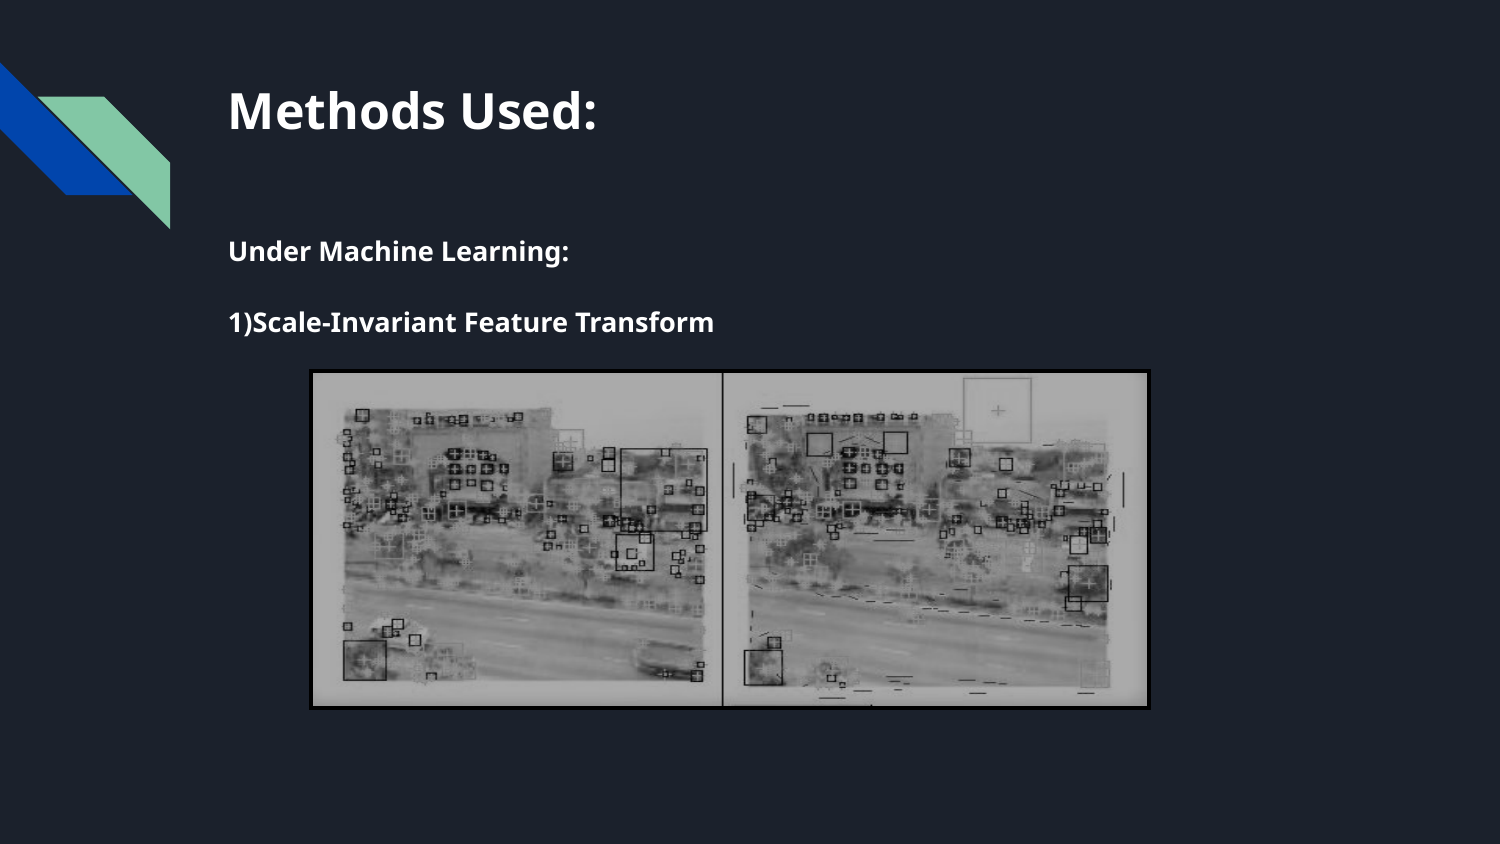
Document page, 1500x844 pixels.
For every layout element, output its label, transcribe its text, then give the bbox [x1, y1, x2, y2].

picture [312, 372, 1148, 707]
list Under Machine Learning: 1)Scale-Invariant Feature Transform [212, 214, 1368, 317]
title Methods Used: [212, 64, 1368, 214]
